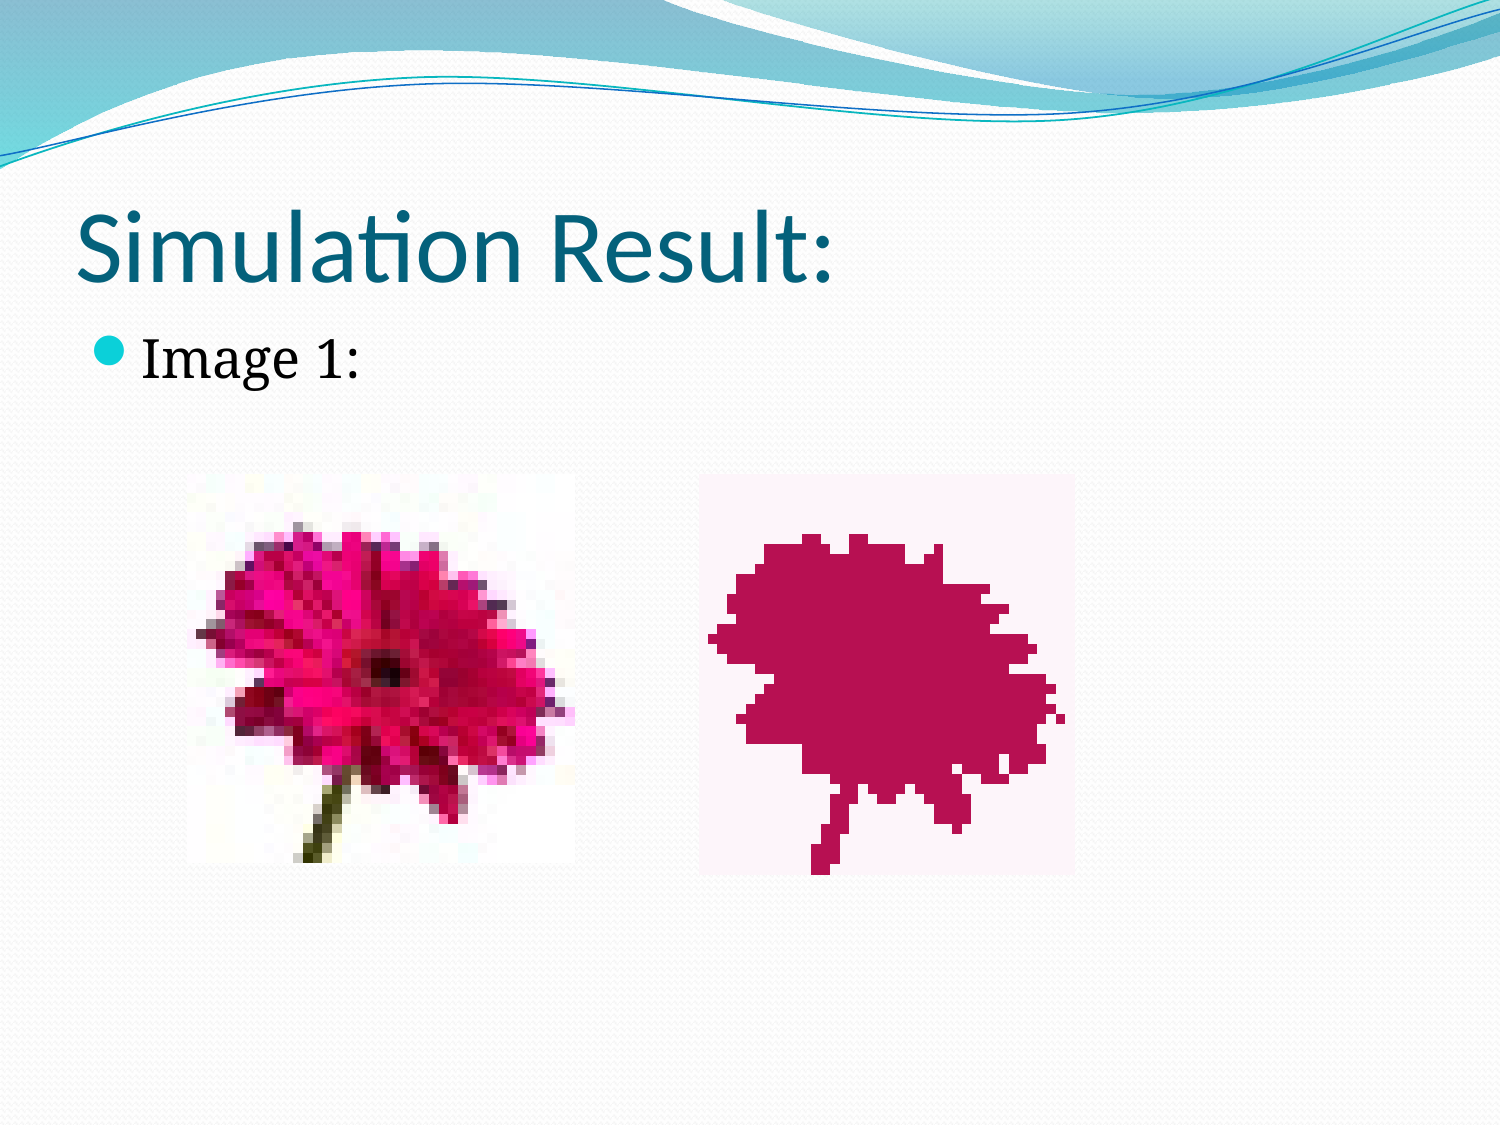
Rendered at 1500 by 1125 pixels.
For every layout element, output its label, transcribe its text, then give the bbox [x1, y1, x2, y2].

title Simulation Result: [75, 115, 1425, 303]
picture [187, 474, 576, 863]
picture [699, 474, 1076, 876]
list Image 1: [75, 317, 1425, 413]
